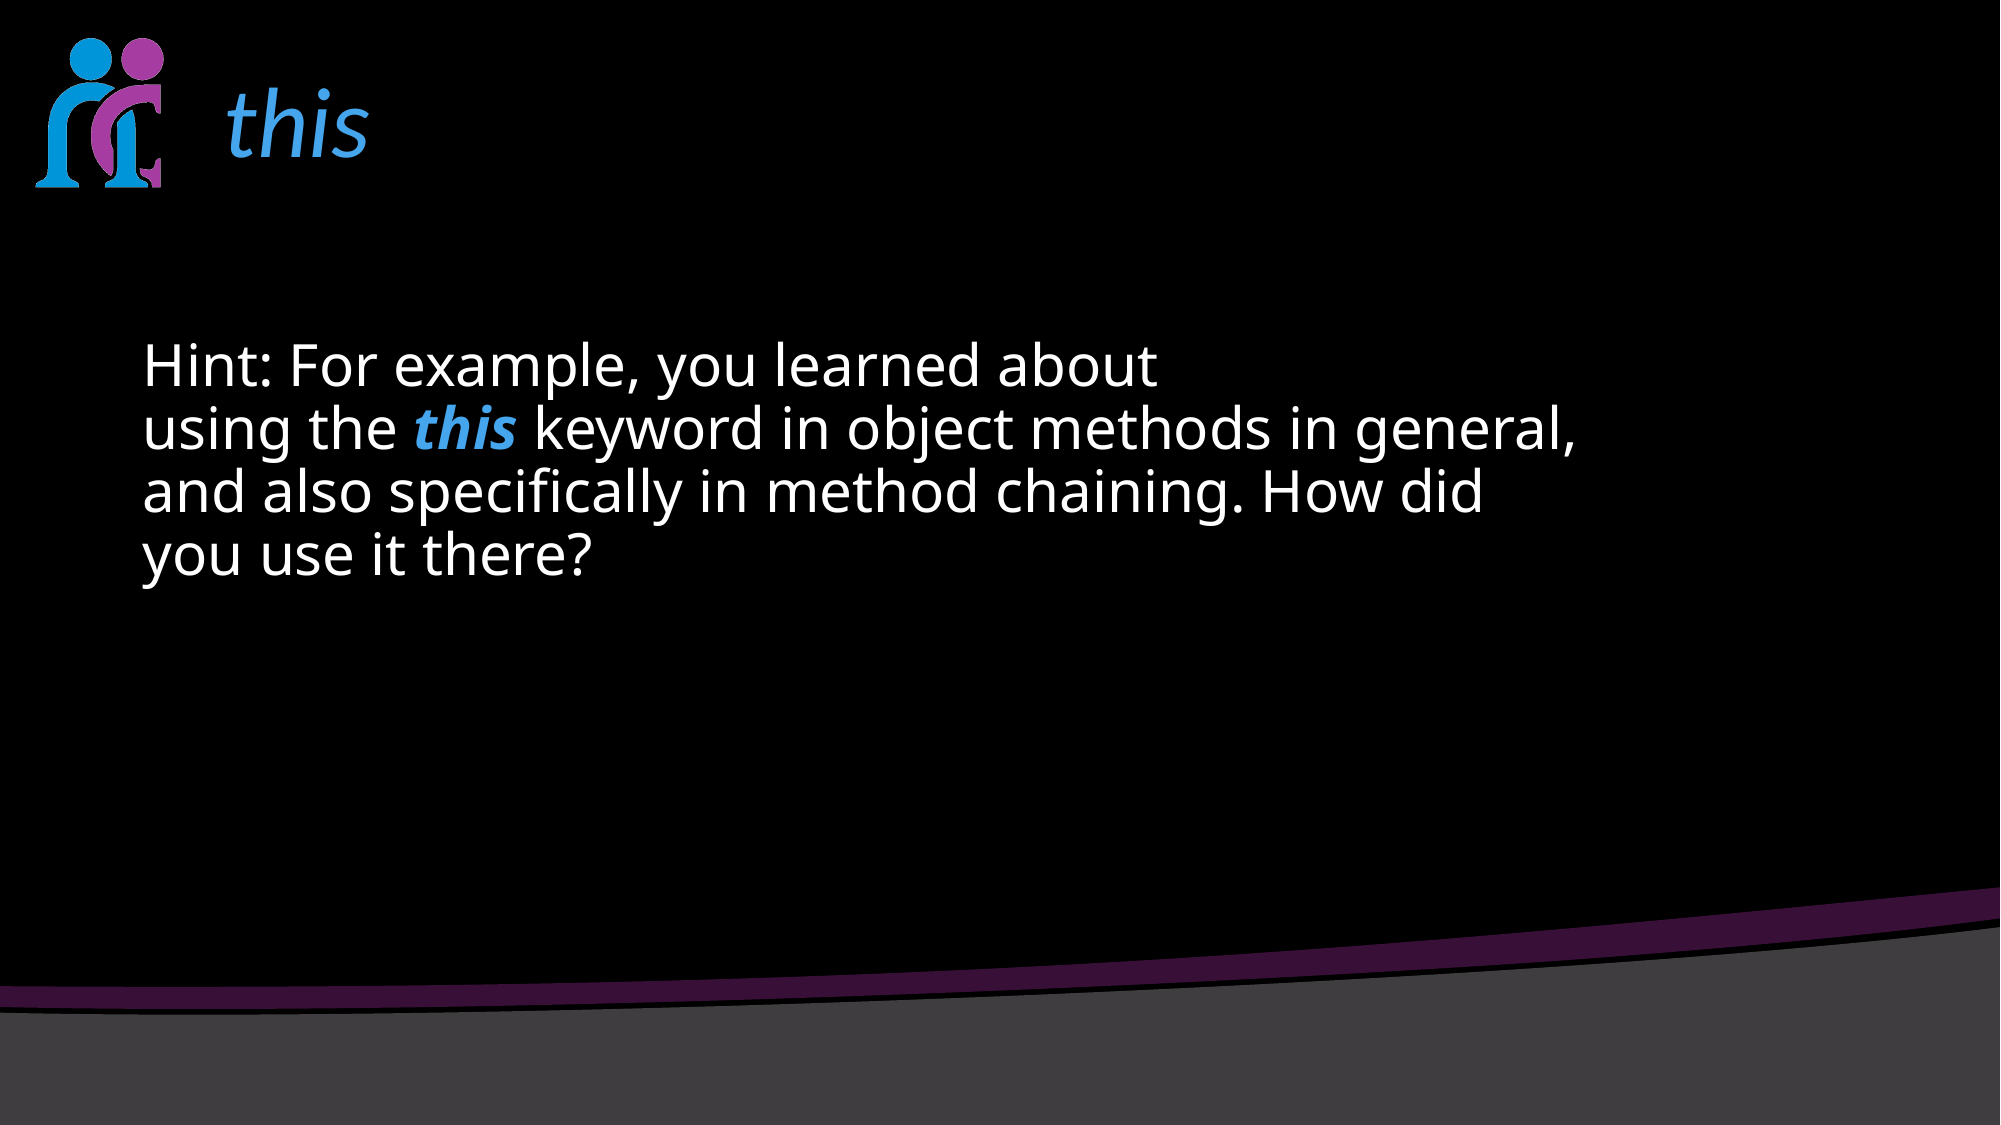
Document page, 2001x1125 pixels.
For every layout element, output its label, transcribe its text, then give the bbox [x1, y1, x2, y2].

title this [203, 47, 1431, 210]
picture [12, 19, 188, 233]
text_box Hint: For example, you learned about using the this keyword in object methods in general, and also specifically in method chaining. How did you use it there? [127, 328, 1607, 596]
